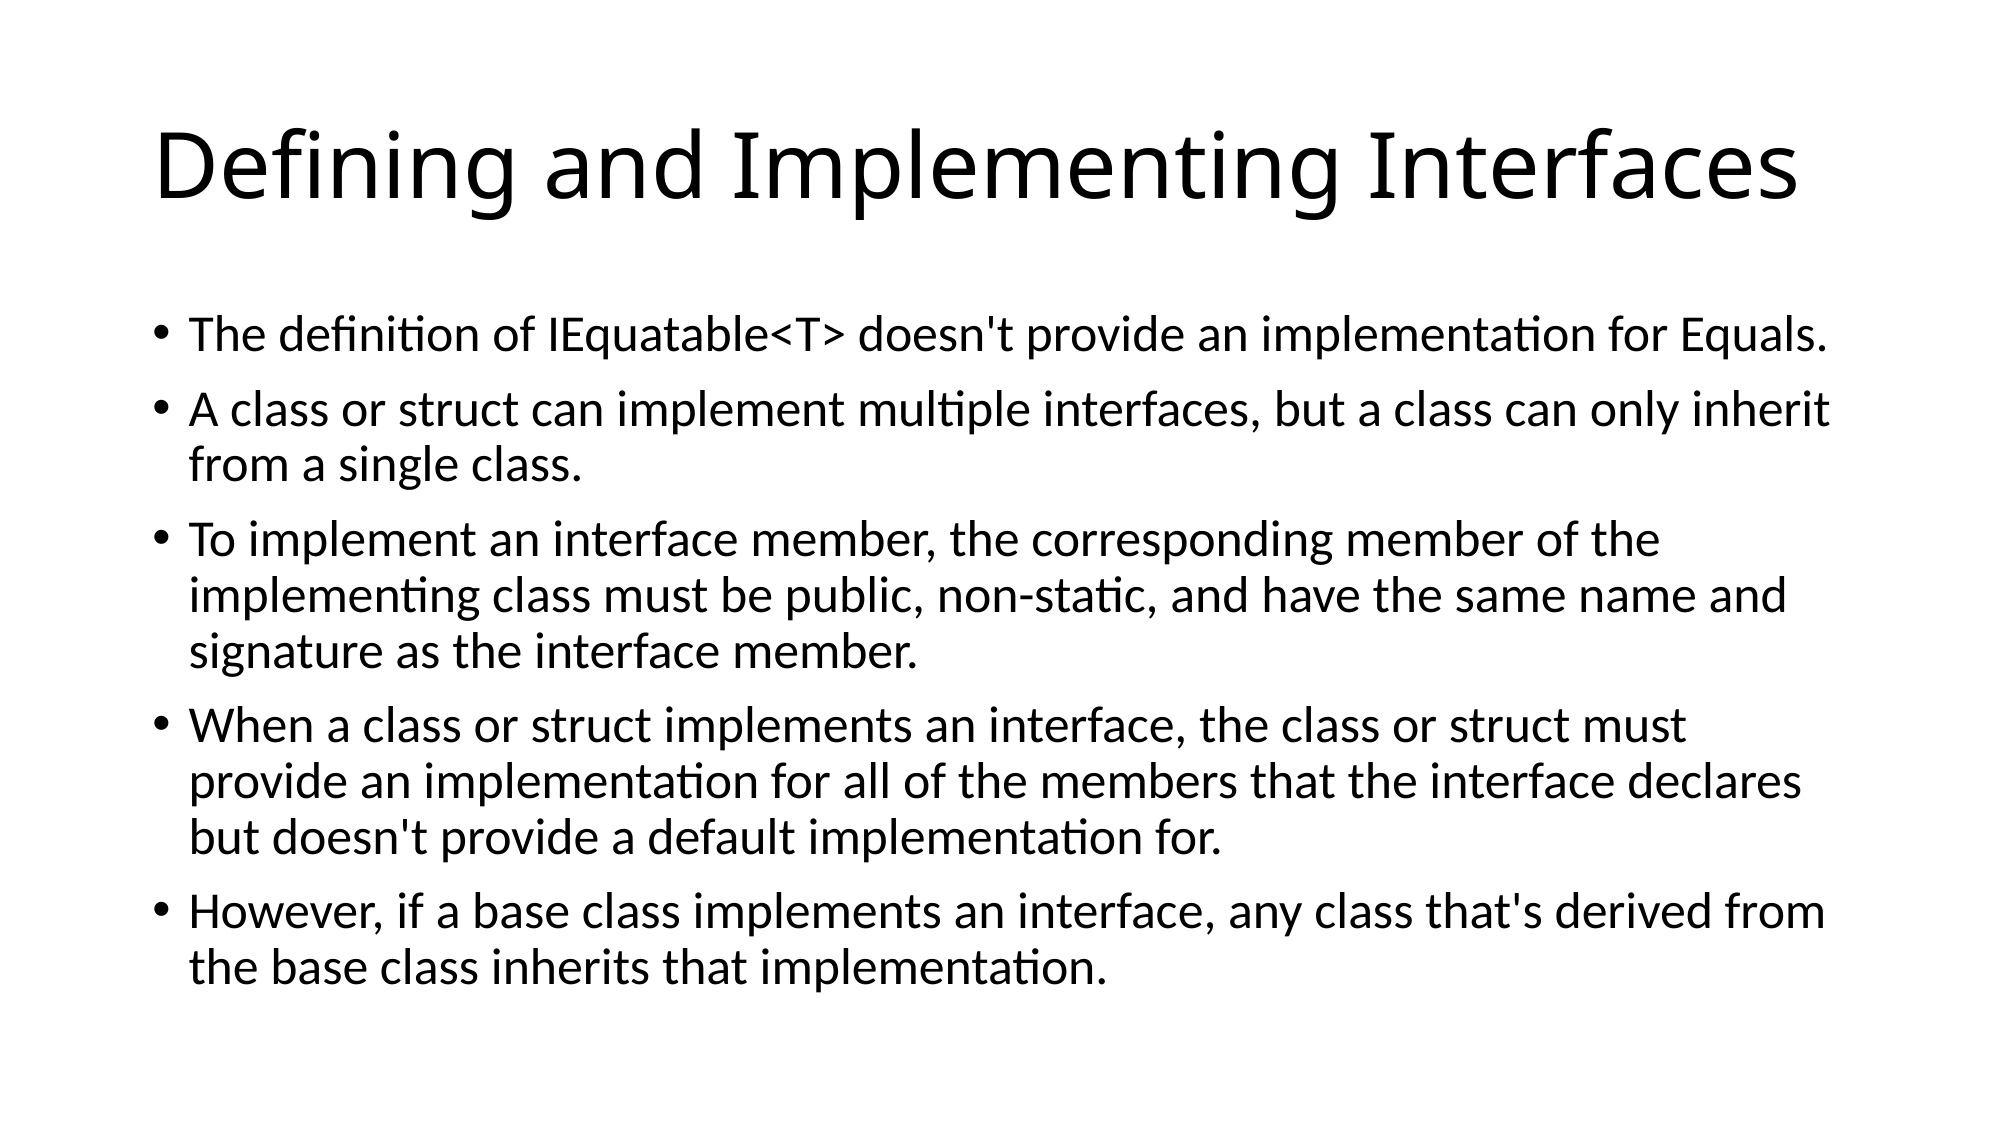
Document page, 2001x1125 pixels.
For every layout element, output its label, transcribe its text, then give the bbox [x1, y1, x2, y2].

list The definition of IEquatable<T> doesn't provide an implementation for Equals. A class or struct can implement multiple interfaces, but a class can only inherit from a single class. To implement an interface member, the corresponding member of the implementing class must be public, non-static, and have the same name and signature as the interface member. When a class or struct implements an interface, the class or struct must provide an implementation for all of the members that the interface declares but doesn't provide a default implementation for. However, if a base class implements an interface, any class that's derived from the base class inherits that implementation. [137, 299, 1863, 1014]
title Defining and Implementing Interfaces [137, 59, 1863, 278]
